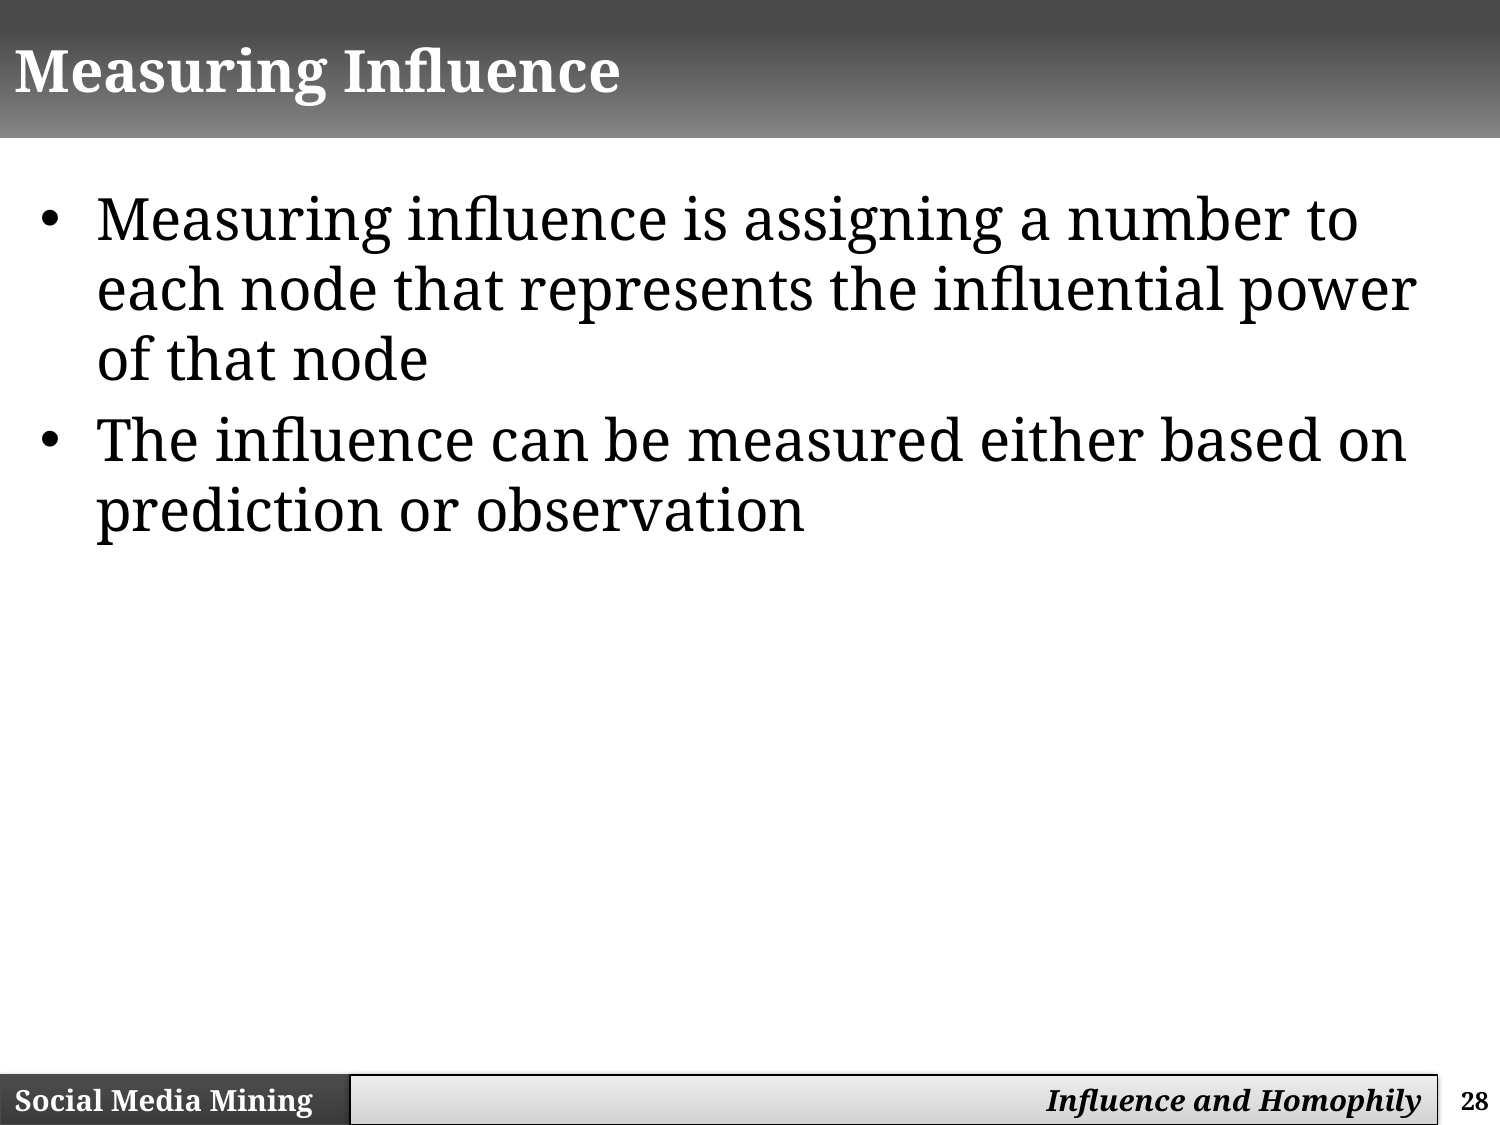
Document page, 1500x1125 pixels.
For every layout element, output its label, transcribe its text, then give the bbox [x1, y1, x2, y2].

list Measuring influence is assigning a number to each node that represents the influential power of that node The influence can be measured either based on prediction or observation [24, 174, 1475, 1048]
title Measuring Influence [0, 0, 1500, 138]
